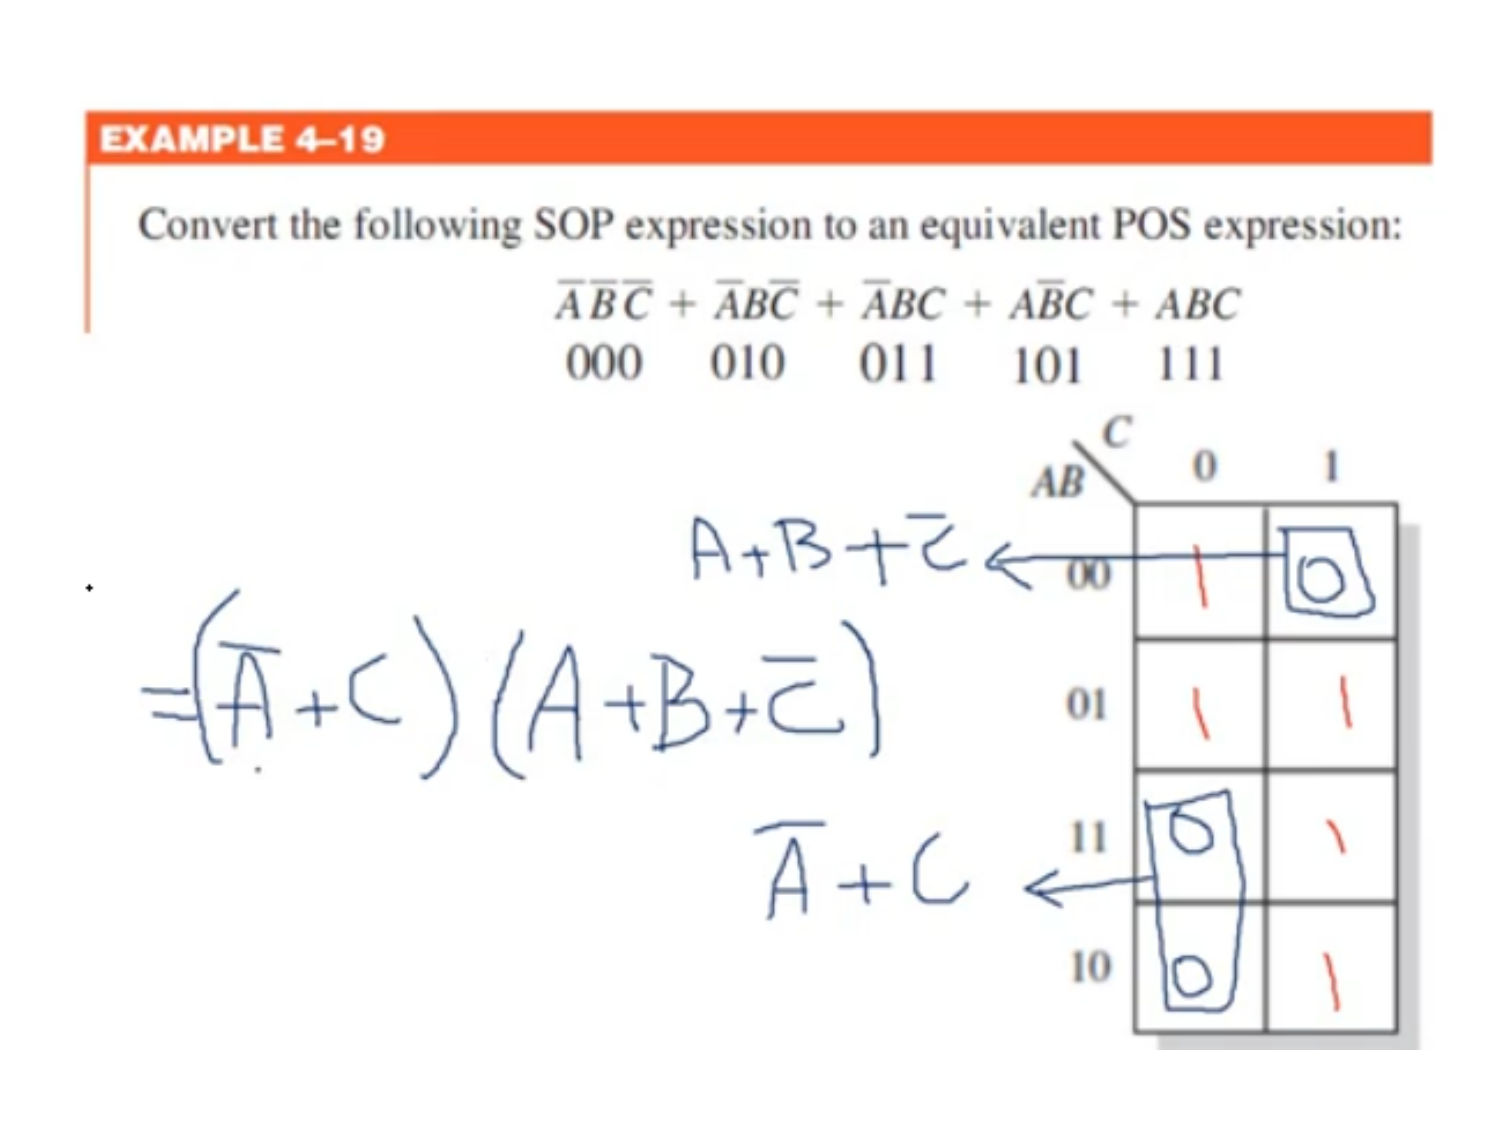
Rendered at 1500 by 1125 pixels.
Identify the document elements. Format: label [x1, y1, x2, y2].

list [74, 99, 1451, 1051]
